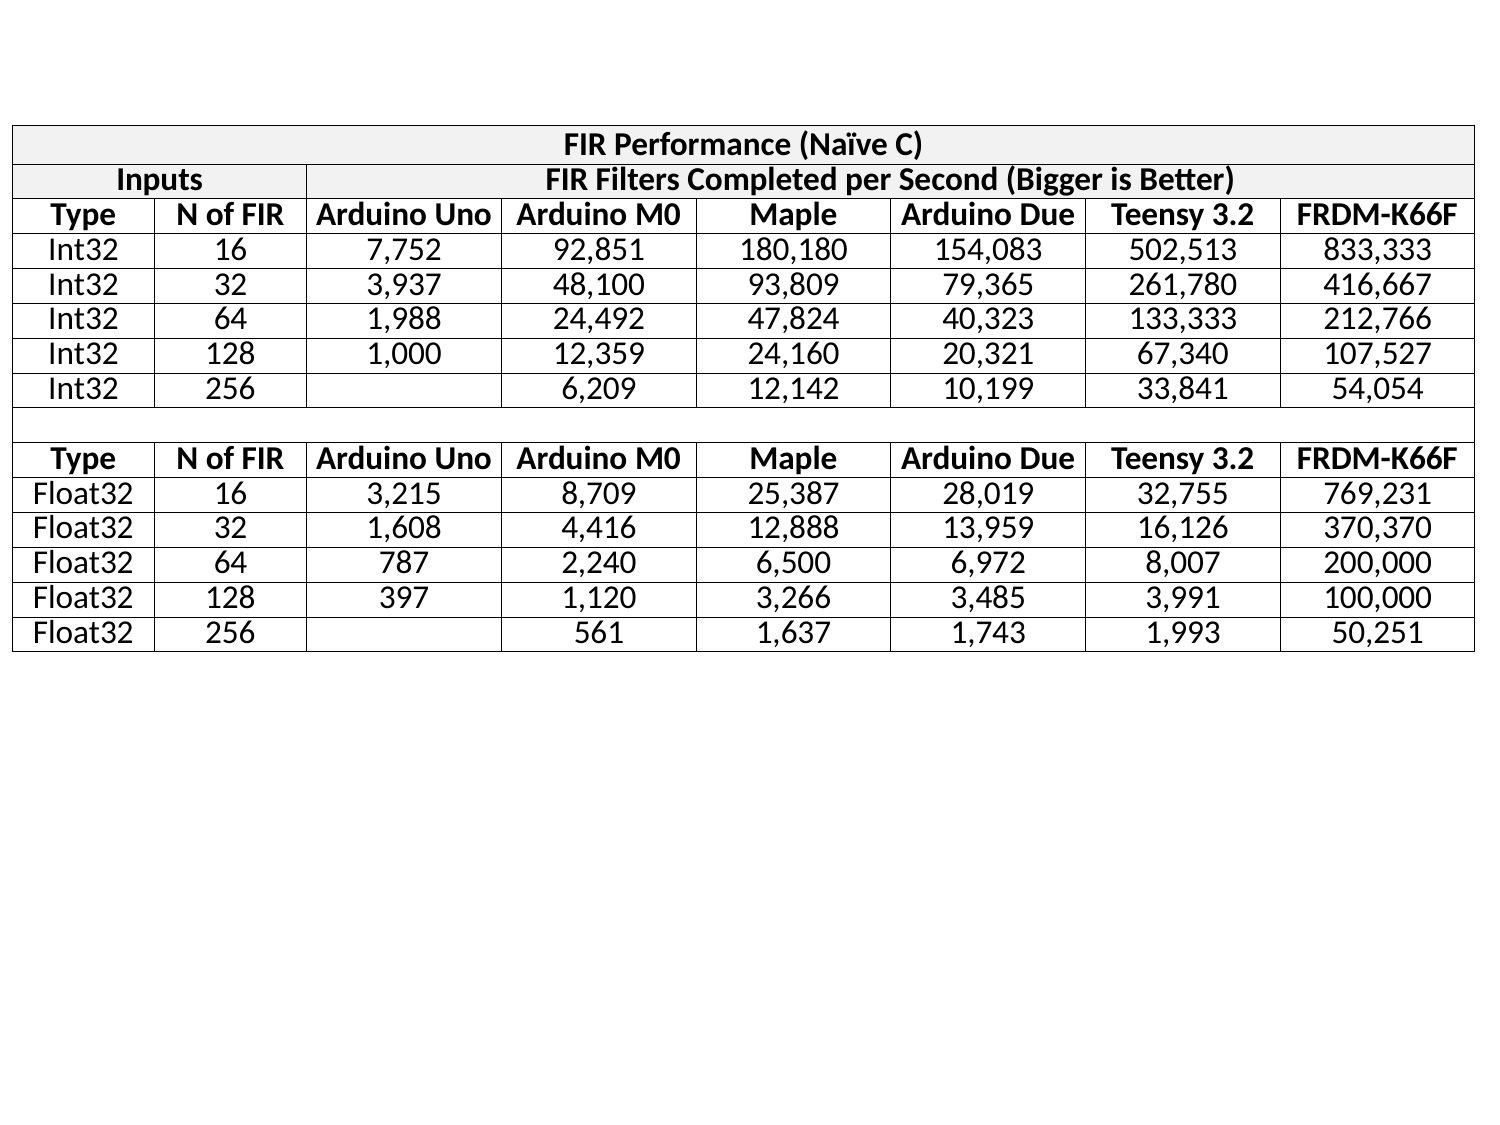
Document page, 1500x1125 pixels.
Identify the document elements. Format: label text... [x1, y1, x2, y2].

table_cell 787 [307, 548, 501, 582]
table_cell 256 [155, 618, 306, 651]
table_cell Teensy 3.2 [1086, 199, 1280, 233]
table_cell 32,755 [1086, 478, 1280, 512]
table_header FIR Performance (Naïve C) [13, 126, 1474, 164]
table_cell 212,766 [1281, 304, 1474, 338]
table_cell 1,988 [307, 304, 501, 338]
table_cell 8,007 [1086, 548, 1280, 582]
table_cell 3,937 [307, 269, 501, 303]
table_cell 33,841 [1086, 374, 1280, 407]
table_cell [307, 618, 501, 651]
table_cell [13, 408, 154, 442]
table_cell 8,709 [502, 478, 696, 512]
table_cell Int32 [13, 339, 154, 373]
table_cell 20,321 [891, 339, 1085, 373]
table_cell 261,780 [1086, 269, 1280, 303]
table_cell Teensy 3.2 [1086, 443, 1280, 477]
table_cell Arduino Uno [307, 443, 501, 477]
table_cell N of FIR [155, 443, 306, 477]
table_cell Arduino Due [891, 443, 1085, 477]
table_cell 128 [155, 583, 306, 617]
table_cell 92,851 [502, 234, 696, 268]
table_cell Float32 [13, 548, 154, 582]
table_cell FRDM-K66F [1281, 443, 1474, 477]
table_cell [307, 408, 501, 442]
table_cell 4,416 [502, 513, 696, 547]
table_cell 769,231 [1281, 478, 1474, 512]
table_cell 2,240 [502, 548, 696, 582]
table_cell 3,991 [1086, 583, 1280, 617]
table_cell FRDM-K66F [1281, 199, 1474, 233]
table_cell Int32 [13, 374, 154, 407]
table_cell 3,266 [697, 583, 890, 617]
table_cell 1,993 [1086, 618, 1280, 651]
table_cell Int32 [13, 234, 154, 268]
table_cell 133,333 [1086, 304, 1280, 338]
table_cell 24,160 [697, 339, 890, 373]
table_cell 12,359 [502, 339, 696, 373]
table_cell Int32 [13, 304, 154, 338]
table_cell 10,199 [891, 374, 1085, 407]
table_cell 32 [155, 269, 306, 303]
table_cell Arduino M0 [502, 443, 696, 477]
table_cell [501, 408, 696, 442]
table_cell 32 [155, 513, 306, 547]
table_cell 128 [155, 339, 306, 373]
table_cell 67,340 [1086, 339, 1280, 373]
table_cell 180,180 [697, 234, 890, 268]
table_cell 28,019 [891, 478, 1085, 512]
table_cell 50,251 [1281, 618, 1474, 651]
table_cell FIR Filters Completed per Second (Bigger is Better) [307, 165, 1474, 198]
table_cell [154, 408, 307, 442]
table_cell 100,000 [1281, 583, 1474, 617]
table_cell Arduino Uno [307, 199, 501, 233]
table_cell 1,743 [891, 618, 1085, 651]
table_cell Type [13, 199, 154, 233]
table_cell 1,637 [697, 618, 890, 651]
table_cell 48,100 [502, 269, 696, 303]
table_cell 1,608 [307, 513, 501, 547]
table_cell Int32 [13, 269, 154, 303]
table_cell 12,888 [697, 513, 890, 547]
table_cell [307, 374, 501, 407]
table_cell Float32 [13, 618, 154, 651]
table_cell Type [13, 443, 154, 477]
table_cell Inputs [13, 165, 306, 198]
table_cell 3,215 [307, 478, 501, 512]
table_cell 502,513 [1086, 234, 1280, 268]
table_cell [891, 408, 1086, 442]
table_cell Float32 [13, 478, 154, 512]
table_cell 416,667 [1281, 269, 1474, 303]
table_cell Float32 [13, 583, 154, 617]
table_cell N of FIR [155, 199, 306, 233]
table_cell Float32 [13, 513, 154, 547]
table_cell [696, 408, 891, 442]
table_cell 7,752 [307, 234, 501, 268]
table_cell 833,333 [1281, 234, 1474, 268]
table_cell 200,000 [1281, 548, 1474, 582]
table_cell 6,500 [697, 548, 890, 582]
table_cell Arduino M0 [502, 199, 696, 233]
table_cell 107,527 [1281, 339, 1474, 373]
table_cell 12,142 [697, 374, 890, 407]
table_cell 47,824 [697, 304, 890, 338]
table_cell [1086, 408, 1280, 442]
table_cell 3,485 [891, 583, 1085, 617]
table_cell 370,370 [1281, 513, 1474, 547]
table_cell 561 [502, 618, 696, 651]
table_cell 16,126 [1086, 513, 1280, 547]
table_cell 54,054 [1281, 374, 1474, 407]
table_cell 64 [155, 548, 306, 582]
table_cell 64 [155, 304, 306, 338]
table_cell 16 [155, 234, 306, 268]
table_cell 24,492 [502, 304, 696, 338]
table_cell 397 [307, 583, 501, 617]
table_cell [1280, 408, 1474, 442]
table_cell 16 [155, 478, 306, 512]
table_cell Maple [697, 199, 890, 233]
table_cell Maple [697, 443, 890, 477]
table_cell 6,209 [502, 374, 696, 407]
table_cell 154,083 [891, 234, 1085, 268]
table_cell 13,959 [891, 513, 1085, 547]
table_cell 1,120 [502, 583, 696, 617]
table_cell 1,000 [307, 339, 501, 373]
table_cell 93,809 [697, 269, 890, 303]
table_cell Arduino Due [891, 199, 1085, 233]
table_cell 79,365 [891, 269, 1085, 303]
table_cell 40,323 [891, 304, 1085, 338]
table_cell 256 [155, 374, 306, 407]
table_cell 25,387 [697, 478, 890, 512]
table_cell 6,972 [891, 548, 1085, 582]
